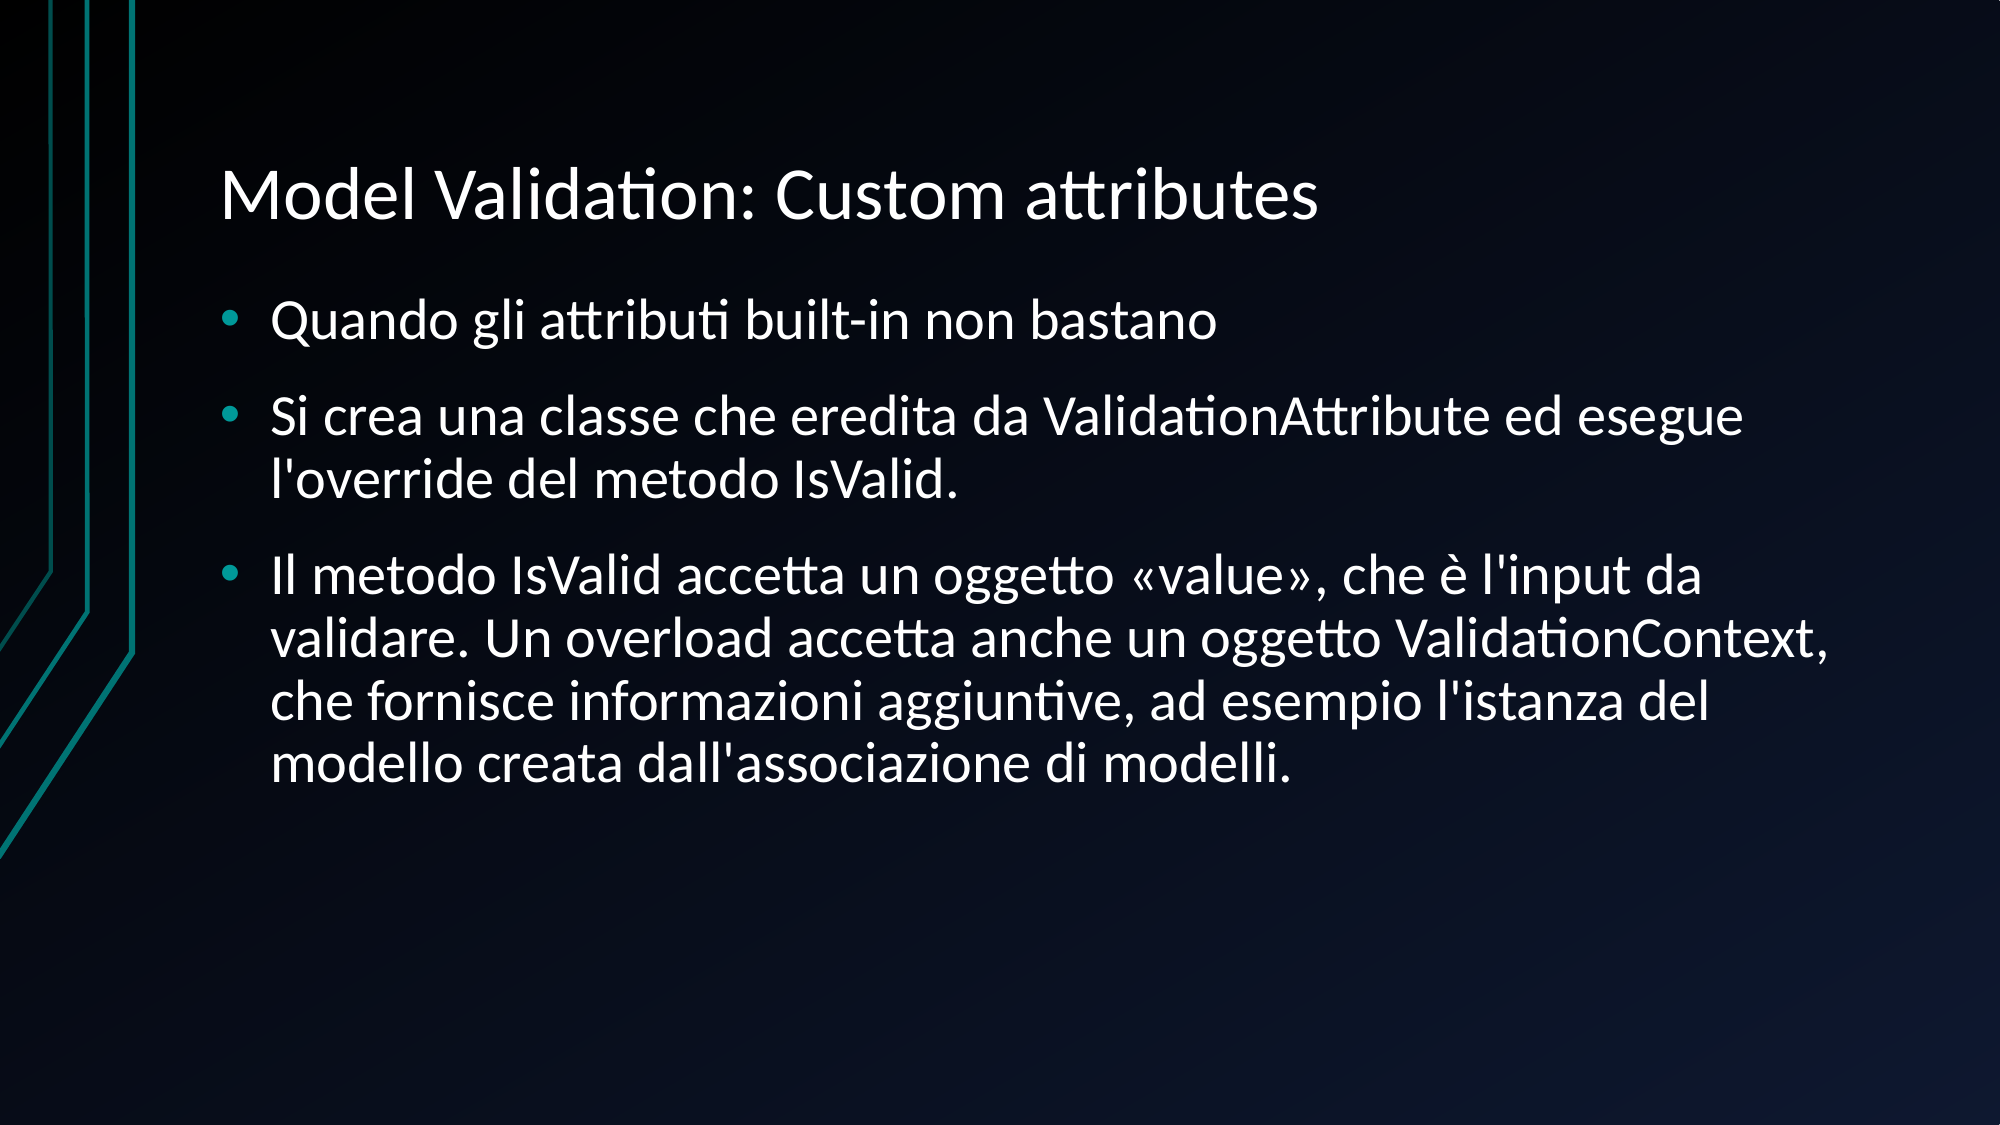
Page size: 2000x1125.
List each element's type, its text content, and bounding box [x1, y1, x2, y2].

title Model Validation: Custom attributes [199, 45, 1900, 246]
list Quando gli attributi built-in non bastano Si crea una classe che eredita da ValidationAttribute ed esegue l'override del metodo IsValid. Il metodo IsValid accetta un oggetto «value», che è l'input da validare. Un overload accetta anche un oggetto ValidationContext, che fornisce informazioni aggiuntive, ad esempio l'istanza del modello creata dall'associazione di modelli. [199, 279, 1900, 1012]
